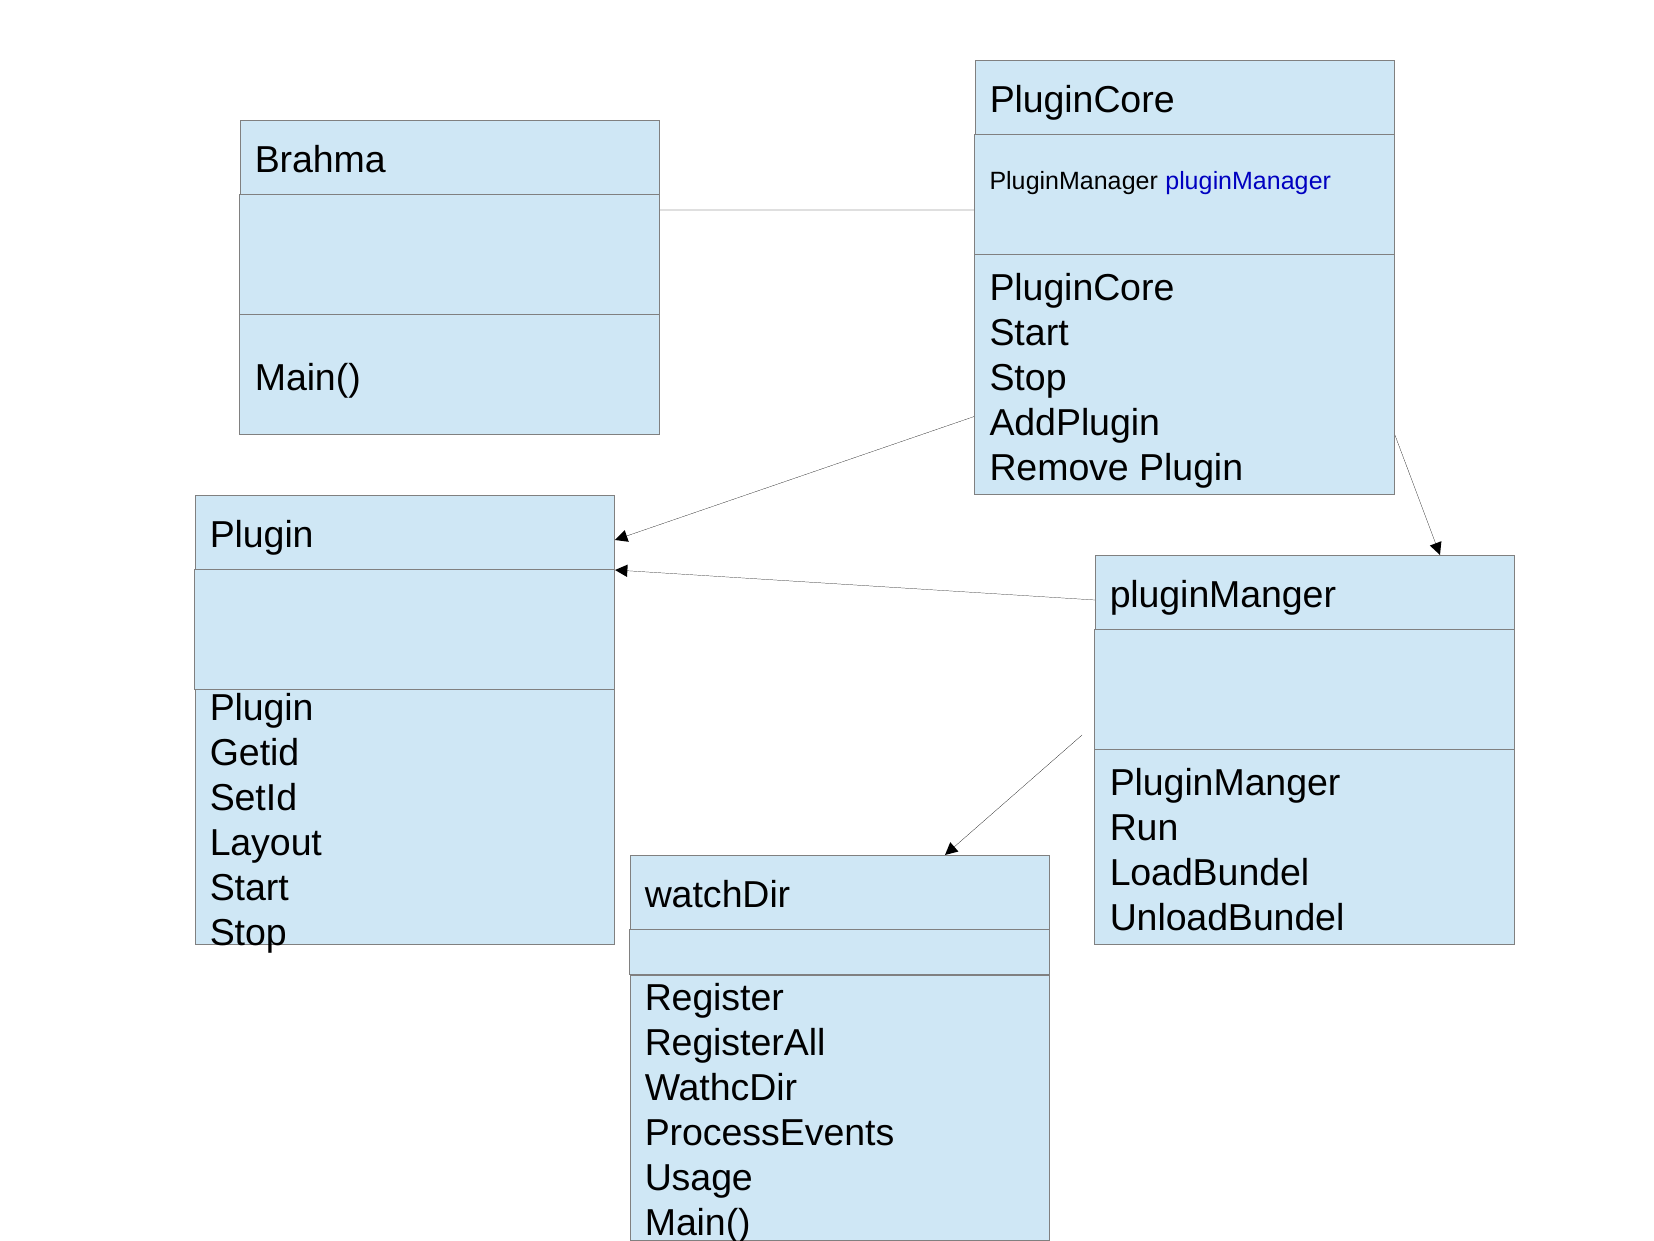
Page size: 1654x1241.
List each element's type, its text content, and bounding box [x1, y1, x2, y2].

text_box PluginManager pluginManager [974, 134, 1395, 255]
text_box Plugin [195, 495, 615, 569]
text_box [629, 929, 1050, 975]
text_box [239, 194, 660, 315]
text_box [945, 734, 1083, 855]
text_box Register RegisterAll WathcDir ProcessEvents Usage Main() [630, 975, 1050, 1241]
text_box [615, 416, 974, 542]
text_box Plugin Getid SetId Layout Start Stop [195, 690, 615, 945]
text_box PluginManger Run LoadBundel UnloadBundel [1094, 750, 1515, 945]
text_box PluginCore Start Stop AddPlugin Remove Plugin [974, 255, 1395, 495]
text_box Brahma [240, 120, 660, 194]
text_box [1094, 629, 1515, 750]
text_box pluginManger [1095, 555, 1515, 629]
text_box [615, 564, 1095, 601]
text_box PluginCore [975, 60, 1395, 134]
text_box Main() [239, 315, 660, 435]
text_box watchDir [630, 855, 1050, 929]
text_box [1395, 434, 1442, 555]
text_box [194, 569, 615, 690]
